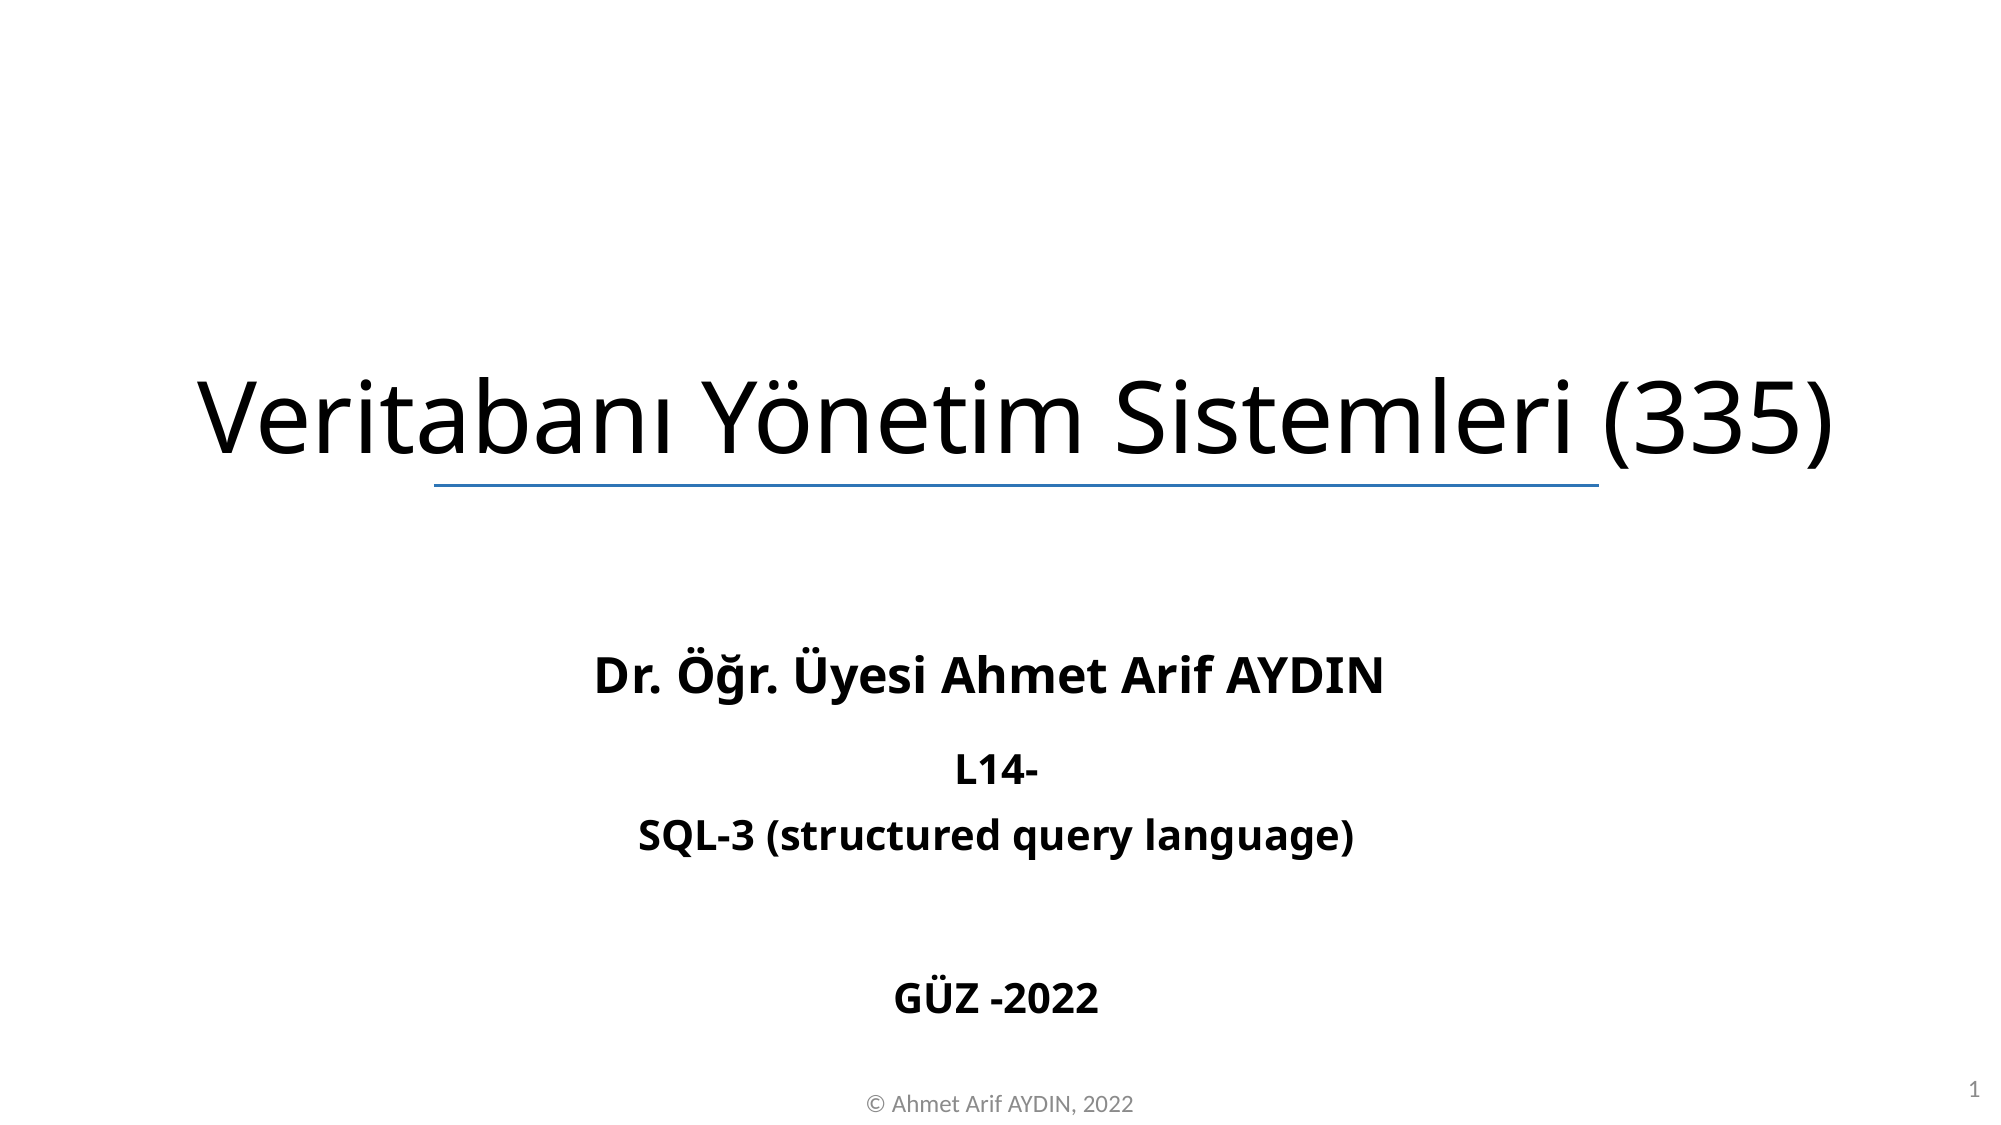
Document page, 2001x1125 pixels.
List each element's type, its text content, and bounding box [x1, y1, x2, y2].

text_box L14- SQL-3 (structured query language) [246, 741, 1747, 802]
subtitle Dr. Öğr. Üyesi Ahmet Arif AYDIN [246, 642, 1747, 715]
text_box [112, 231, 1888, 1041]
footer © Ahmet Arif AYDIN, 2022 [662, 1083, 1338, 1122]
title Veritabanı Yönetim Sistemleri (335) [147, 304, 1886, 483]
text_box GÜZ -2022 [246, 970, 1747, 1031]
slide_number 1 [1937, 1056, 1996, 1119]
